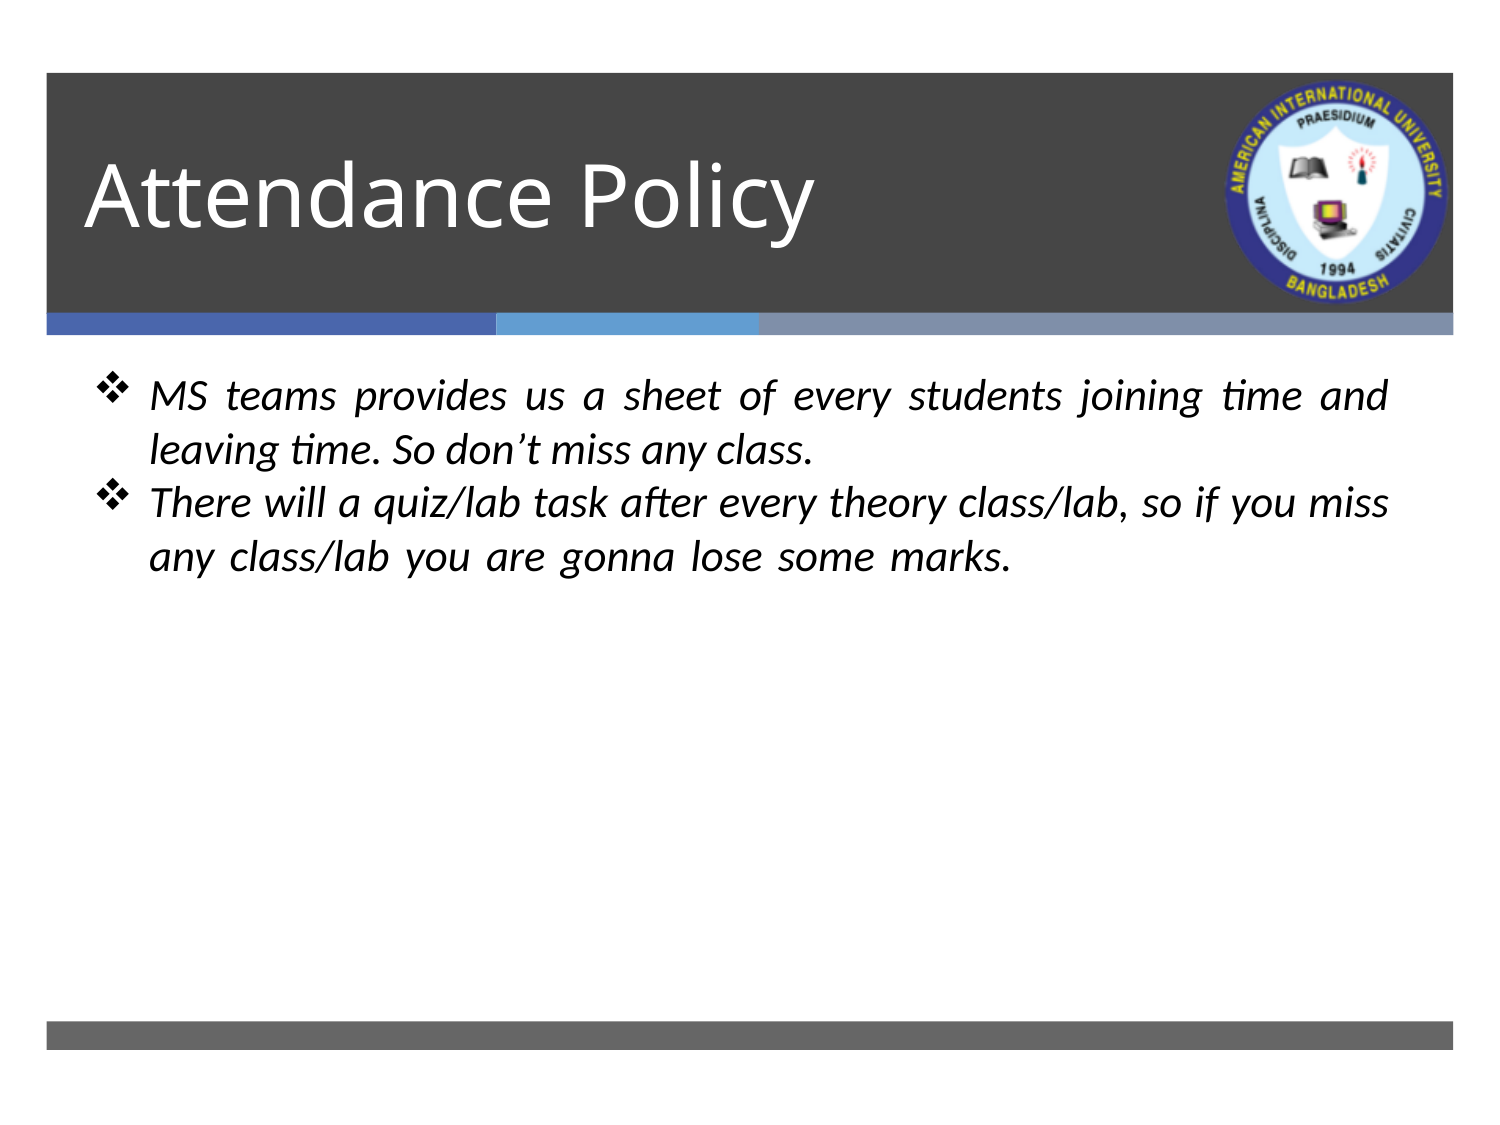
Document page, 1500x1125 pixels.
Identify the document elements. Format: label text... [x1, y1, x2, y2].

picture [1220, 75, 1454, 310]
text_box MS teams provides us a sheet of every students joining time and leaving time. So don’t miss any class. There will a quiz/lab task after every theory class/lab, so if you miss any class/lab you are gonna lose some marks. [78, 358, 1406, 642]
title Attendance Policy [69, 73, 1351, 253]
